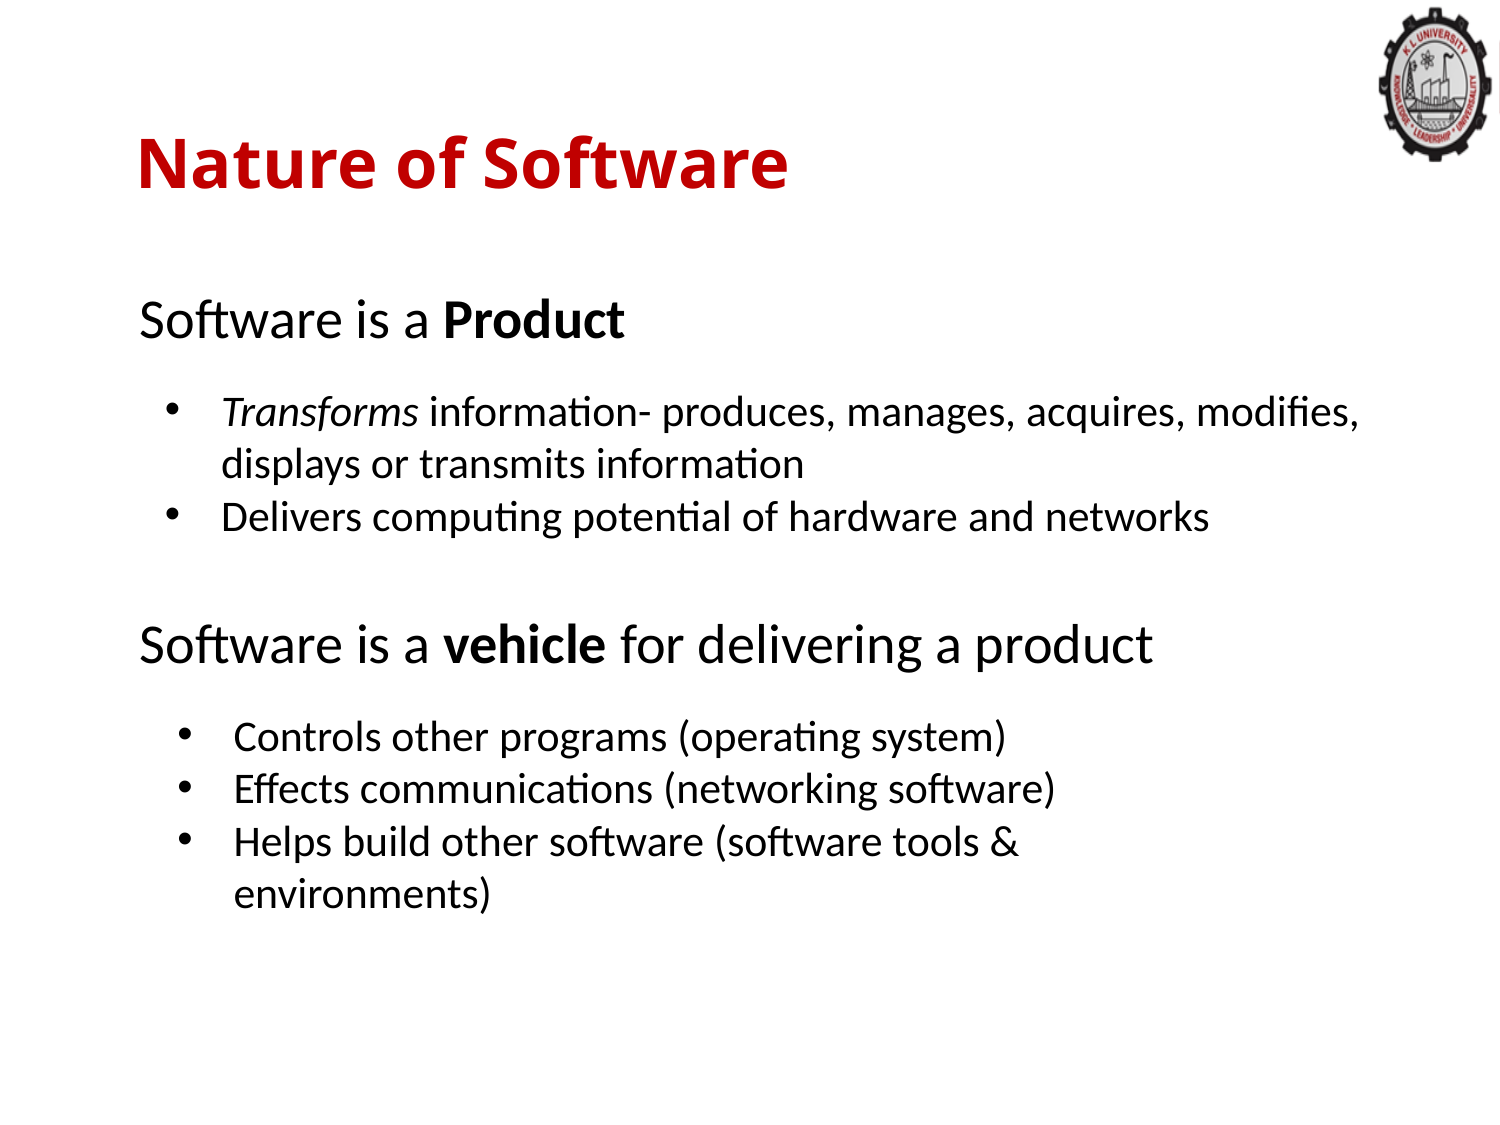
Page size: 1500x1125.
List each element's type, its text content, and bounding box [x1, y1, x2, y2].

text_box Controls other programs (operating system) Effects communications (networking software) Helps build other software (software tools & environments) [162, 699, 1300, 978]
text_box Software is a Product [125, 275, 1067, 358]
text_box Transforms information- produces, manages, acquires, modifies, displays or transmits information Delivers computing potential of hardware and networks [149, 374, 1438, 600]
picture [1368, 0, 1500, 175]
text_box Software is a vehicle for delivering a product [124, 600, 1452, 683]
text_box Nature of Software [99, 112, 826, 210]
